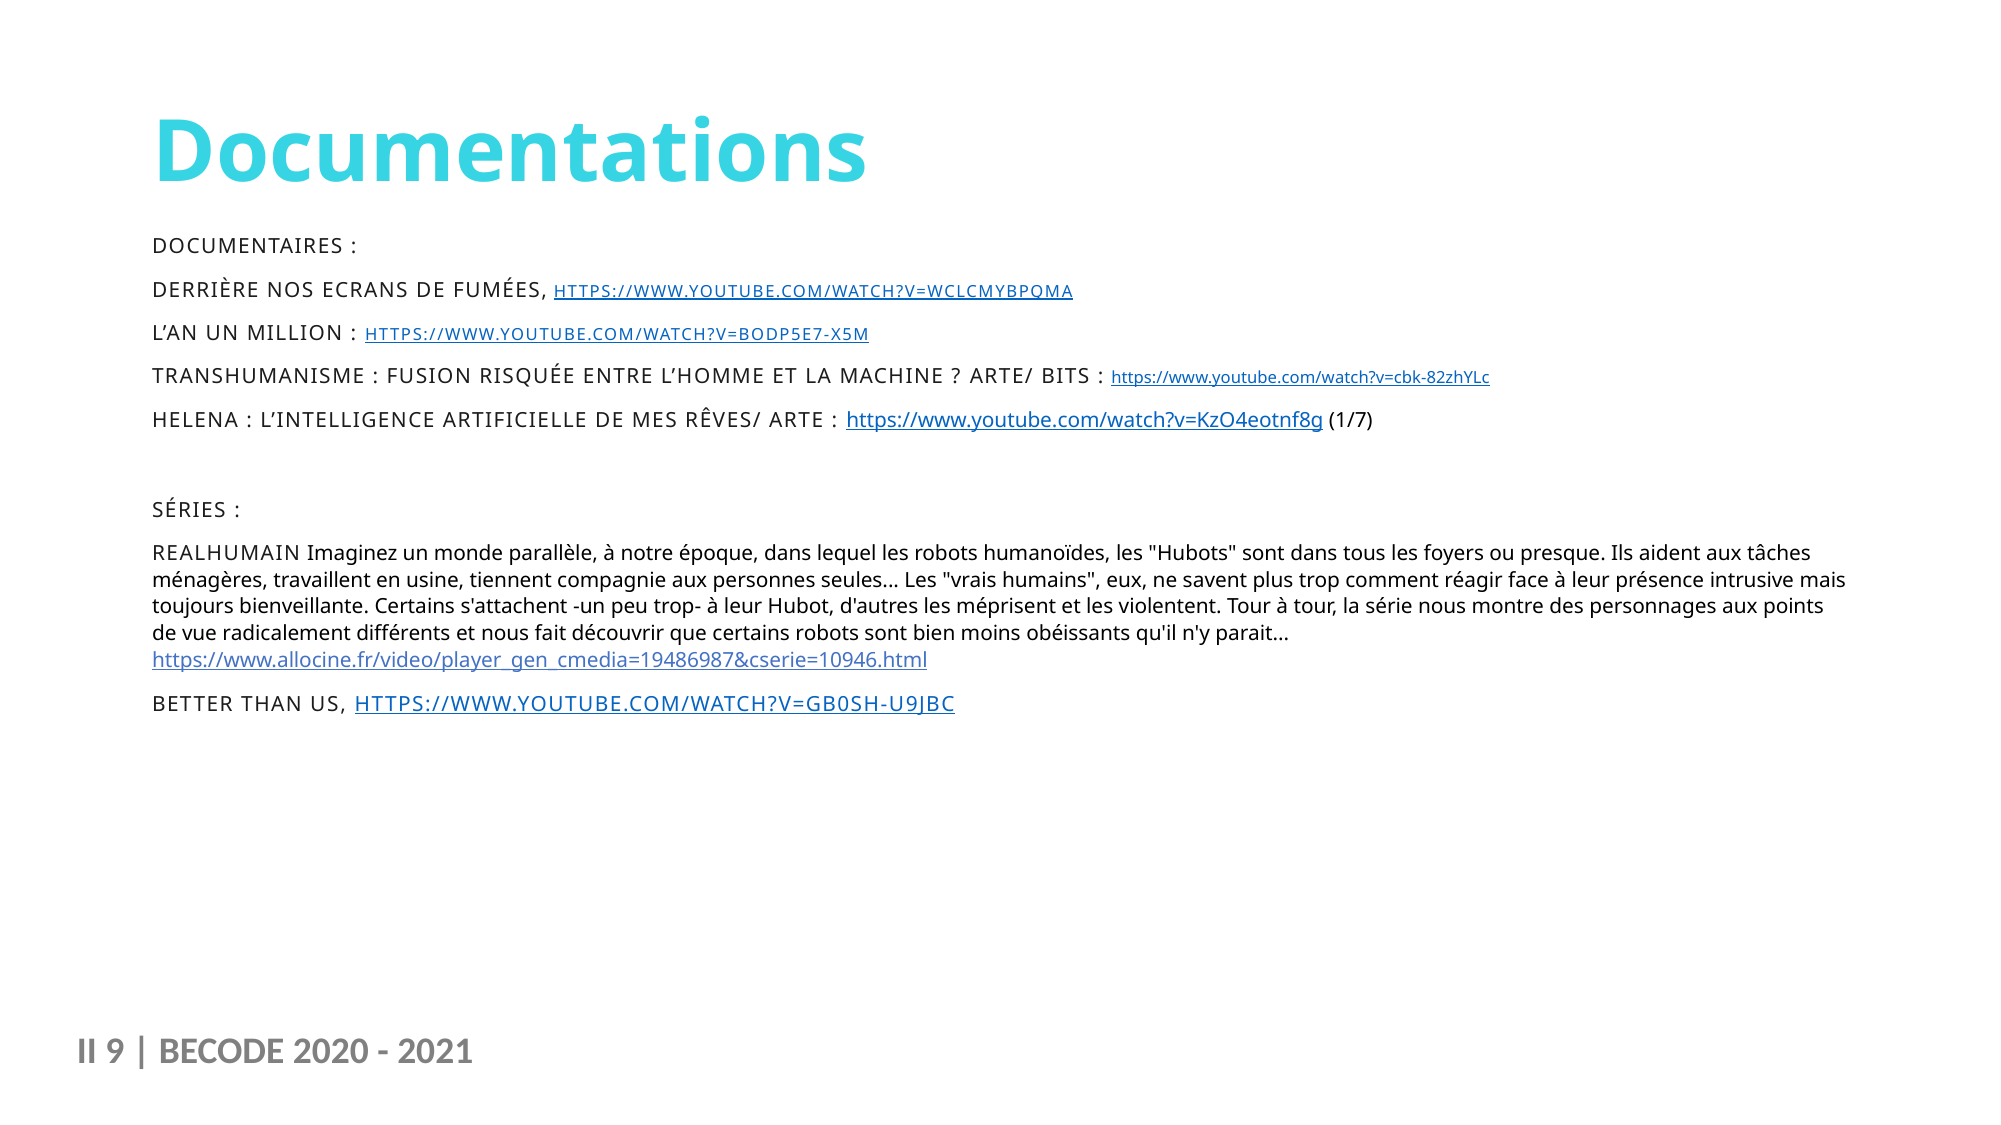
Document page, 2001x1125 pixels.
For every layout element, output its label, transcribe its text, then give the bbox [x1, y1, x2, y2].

title Documentations [137, 99, 1863, 209]
text_box II 9 | BECODE 2020 - 2021 [62, 1019, 1071, 1079]
text_box Documentaires : Derrière nos ecrans de fumées, https://www.youtube.com/watch?v=WclCmybPQmA l’an un million : https://www.youtube.com/watch?v=boDp5e7-X5M Transhumanisme : fusion risquée entre l’homme et la machine ? Arte/ bits : https://www.youtube.com/watch?v=cbk-82zhYLc Helena : l’intelligence artificielle de mes rêves/ arte : https://www.youtube.com/watch?v=KzO4eotnf8g (1/7) séries : realHumain Imaginez un monde parallèle, à notre époque, dans lequel les robots humanoïdes, les "Hubots" sont dans tous les foyers ou presque. Ils aident aux tâches ménagères, travaillent en usine, tiennent compagnie aux personnes seules... Les "vrais humains", eux, ne savent plus trop comment réagir face à leur présence intrusive mais toujours bienveillante. Certains s'attachent -un peu trop- à leur Hubot, d'autres les méprisent et les violentent. Tour à tour, la série nous montre des personnages aux points de vue radicalement différents et nous fait découvrir que certains robots sont bien moins obéissants qu'il n'y parait... https://www.allocine.fr/video/player_gen_cmedia=19486987&cserie=10946.html BETTER THAN US, https://www.youtube.com/watch?v=GB0sH-u9jBc [137, 223, 1863, 813]
